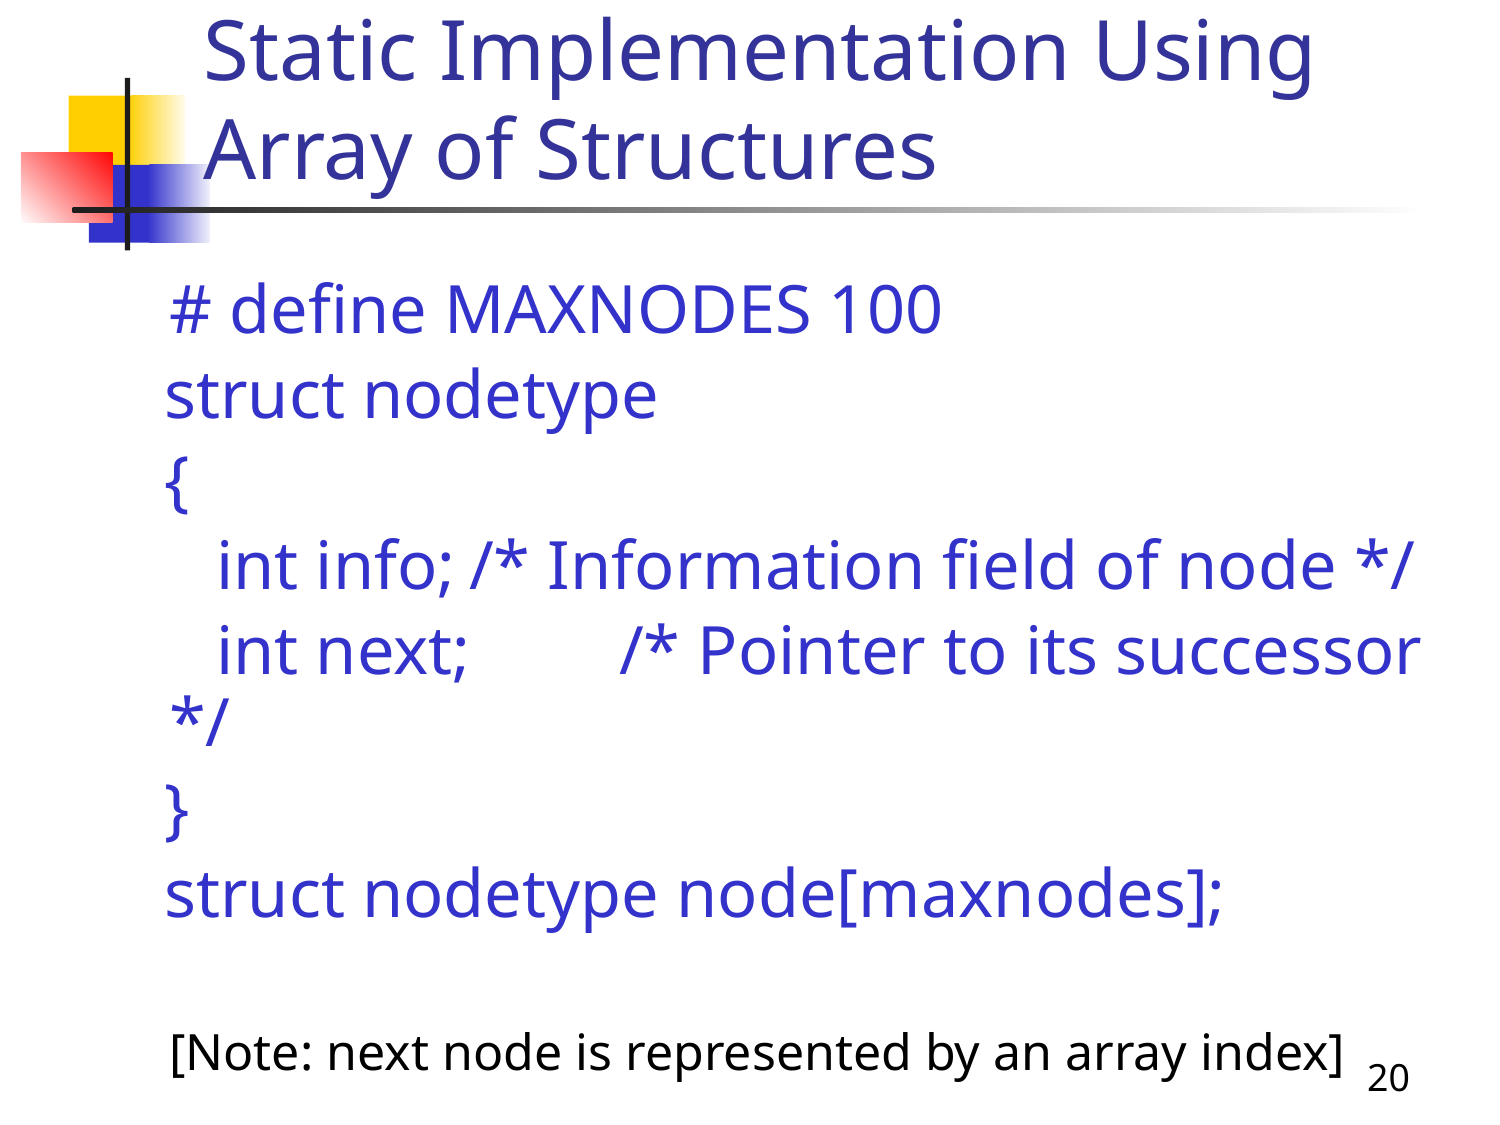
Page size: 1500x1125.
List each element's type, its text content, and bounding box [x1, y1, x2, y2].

list # define MAXNODES 100 struct nodetype { int info; /* Information field of node */ int next; /* Pointer to its successor */ } struct nodetype node[maxnodes]; [Note: next node is represented by an array index] [97, 268, 1500, 1057]
slide_number 20 [1112, 1057, 1426, 1113]
title Static Implementation Using Array of Structures [188, 16, 1468, 205]
